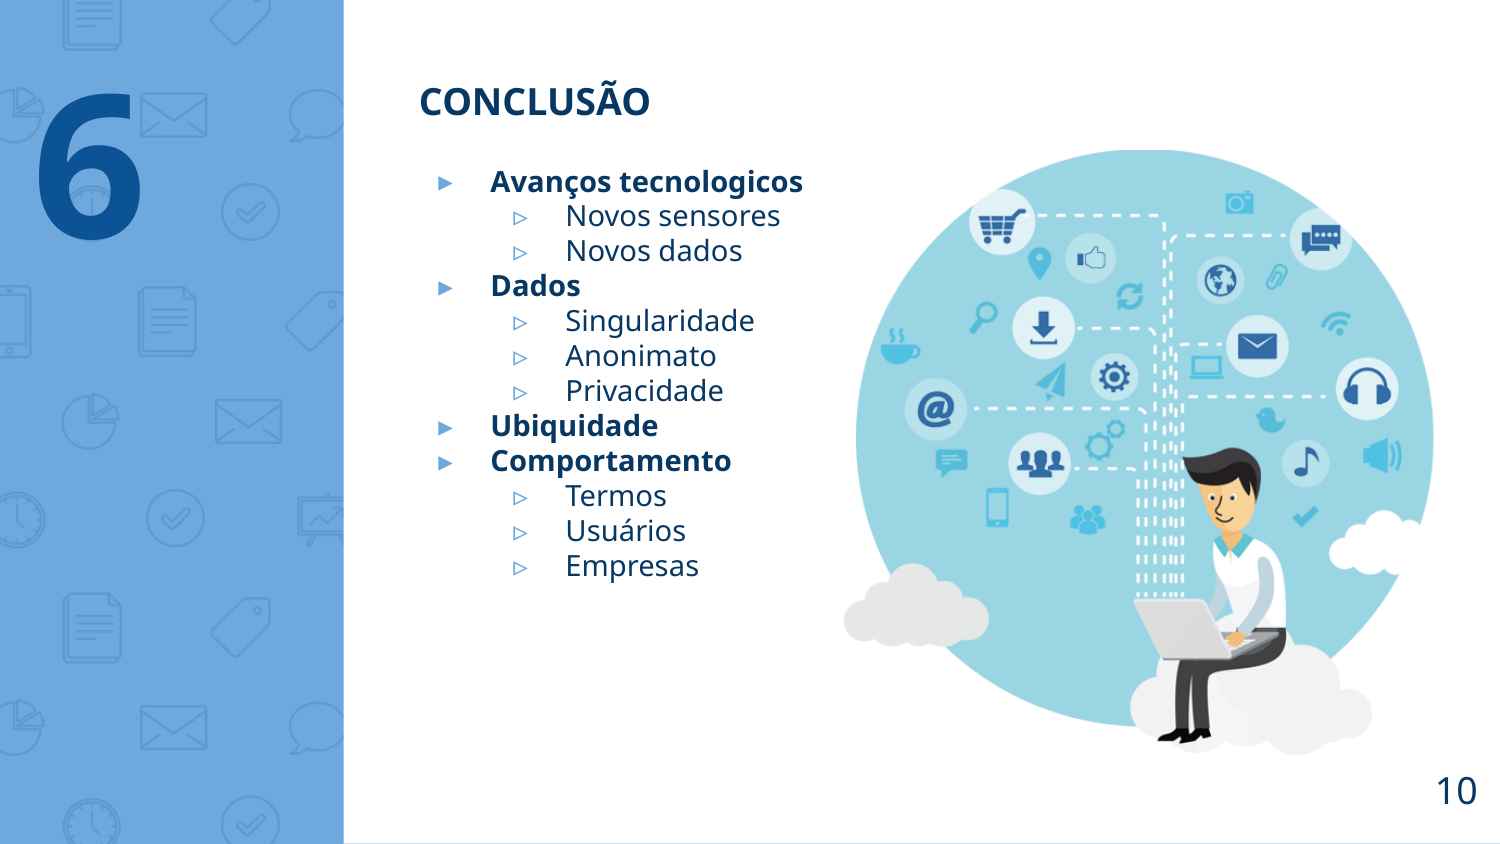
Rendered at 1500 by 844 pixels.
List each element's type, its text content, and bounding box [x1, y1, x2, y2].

picture [844, 150, 1438, 755]
list Avanços tecnologicos Novos sensores Novos dados Dados Singularidade Anonimato Privacidade Ubiquidade Comportamento Termos Usuários Empresas [400, 147, 994, 685]
list 10 [1420, 752, 1500, 831]
slide_number 6 [17, 23, 315, 230]
list CONCLUSÃO [403, 62, 1010, 141]
